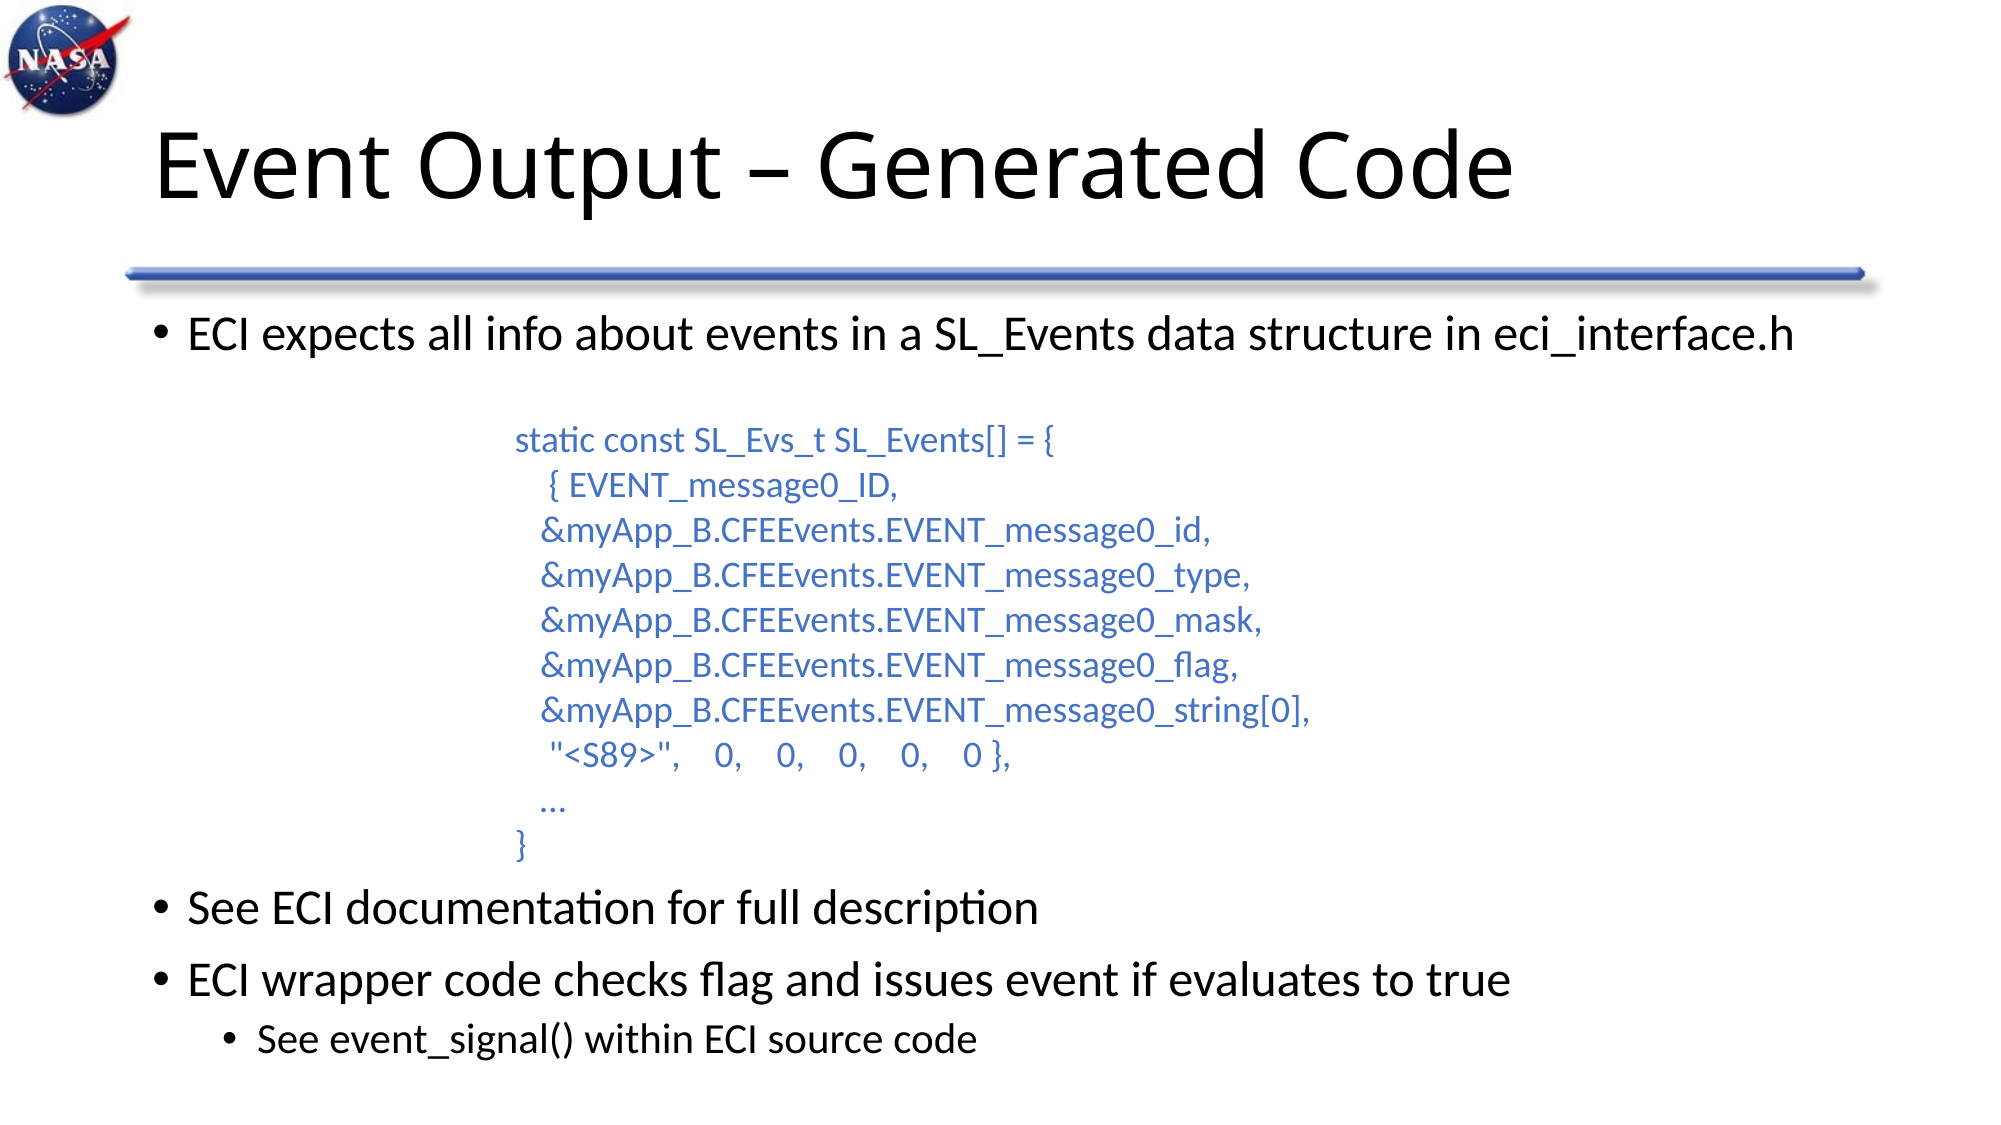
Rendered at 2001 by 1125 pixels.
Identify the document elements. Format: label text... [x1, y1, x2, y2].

picture [0, 0, 136, 120]
picture [120, 260, 1886, 307]
text_box static const SL_Evs_t SL_Events[] = { { EVENT_message0_ID, &myApp_B.CFEEvents.EVENT_message0_id, &myApp_B.CFEEvents.EVENT_message0_type, &myApp_B.CFEEvents.EVENT_message0_mask, &myApp_B.CFEEvents.EVENT_message0_flag, &myApp_B.CFEEvents.EVENT_message0_string[0], "<S89>", 0, 0, 0, 0, 0 }, … } [500, 407, 1500, 873]
title Event Output – Generated Code [137, 59, 1863, 278]
list ECI expects all info about events in a SL_Events data structure in eci_interface.h See ECI documentation for full description ECI wrapper code checks flag and issues event if evaluates to true See event_signal() within ECI source code [137, 299, 1863, 1086]
